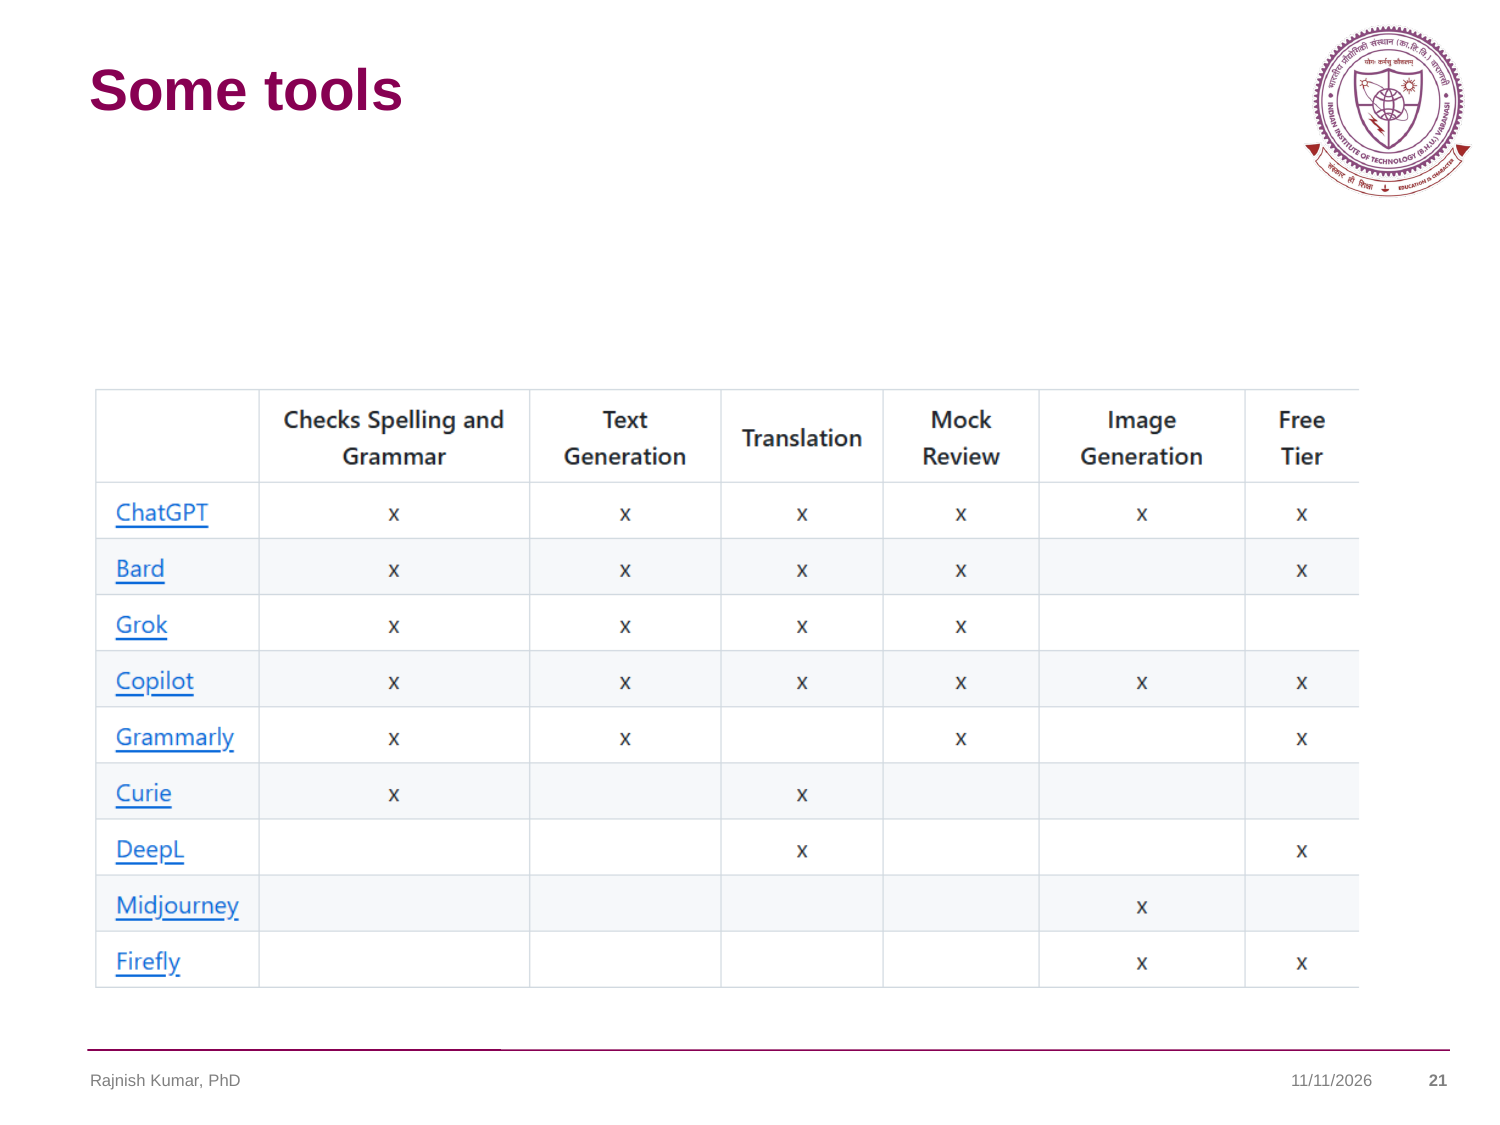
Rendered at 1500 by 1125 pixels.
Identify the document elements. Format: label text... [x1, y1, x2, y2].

title Some tools [75, 45, 1425, 233]
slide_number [1074, 1062, 1349, 1101]
footer Rajnish Kumar, PhD [74, 1062, 551, 1101]
picture [1302, 24, 1473, 198]
slide_number 21 [1349, 1062, 1463, 1101]
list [88, 383, 1364, 988]
